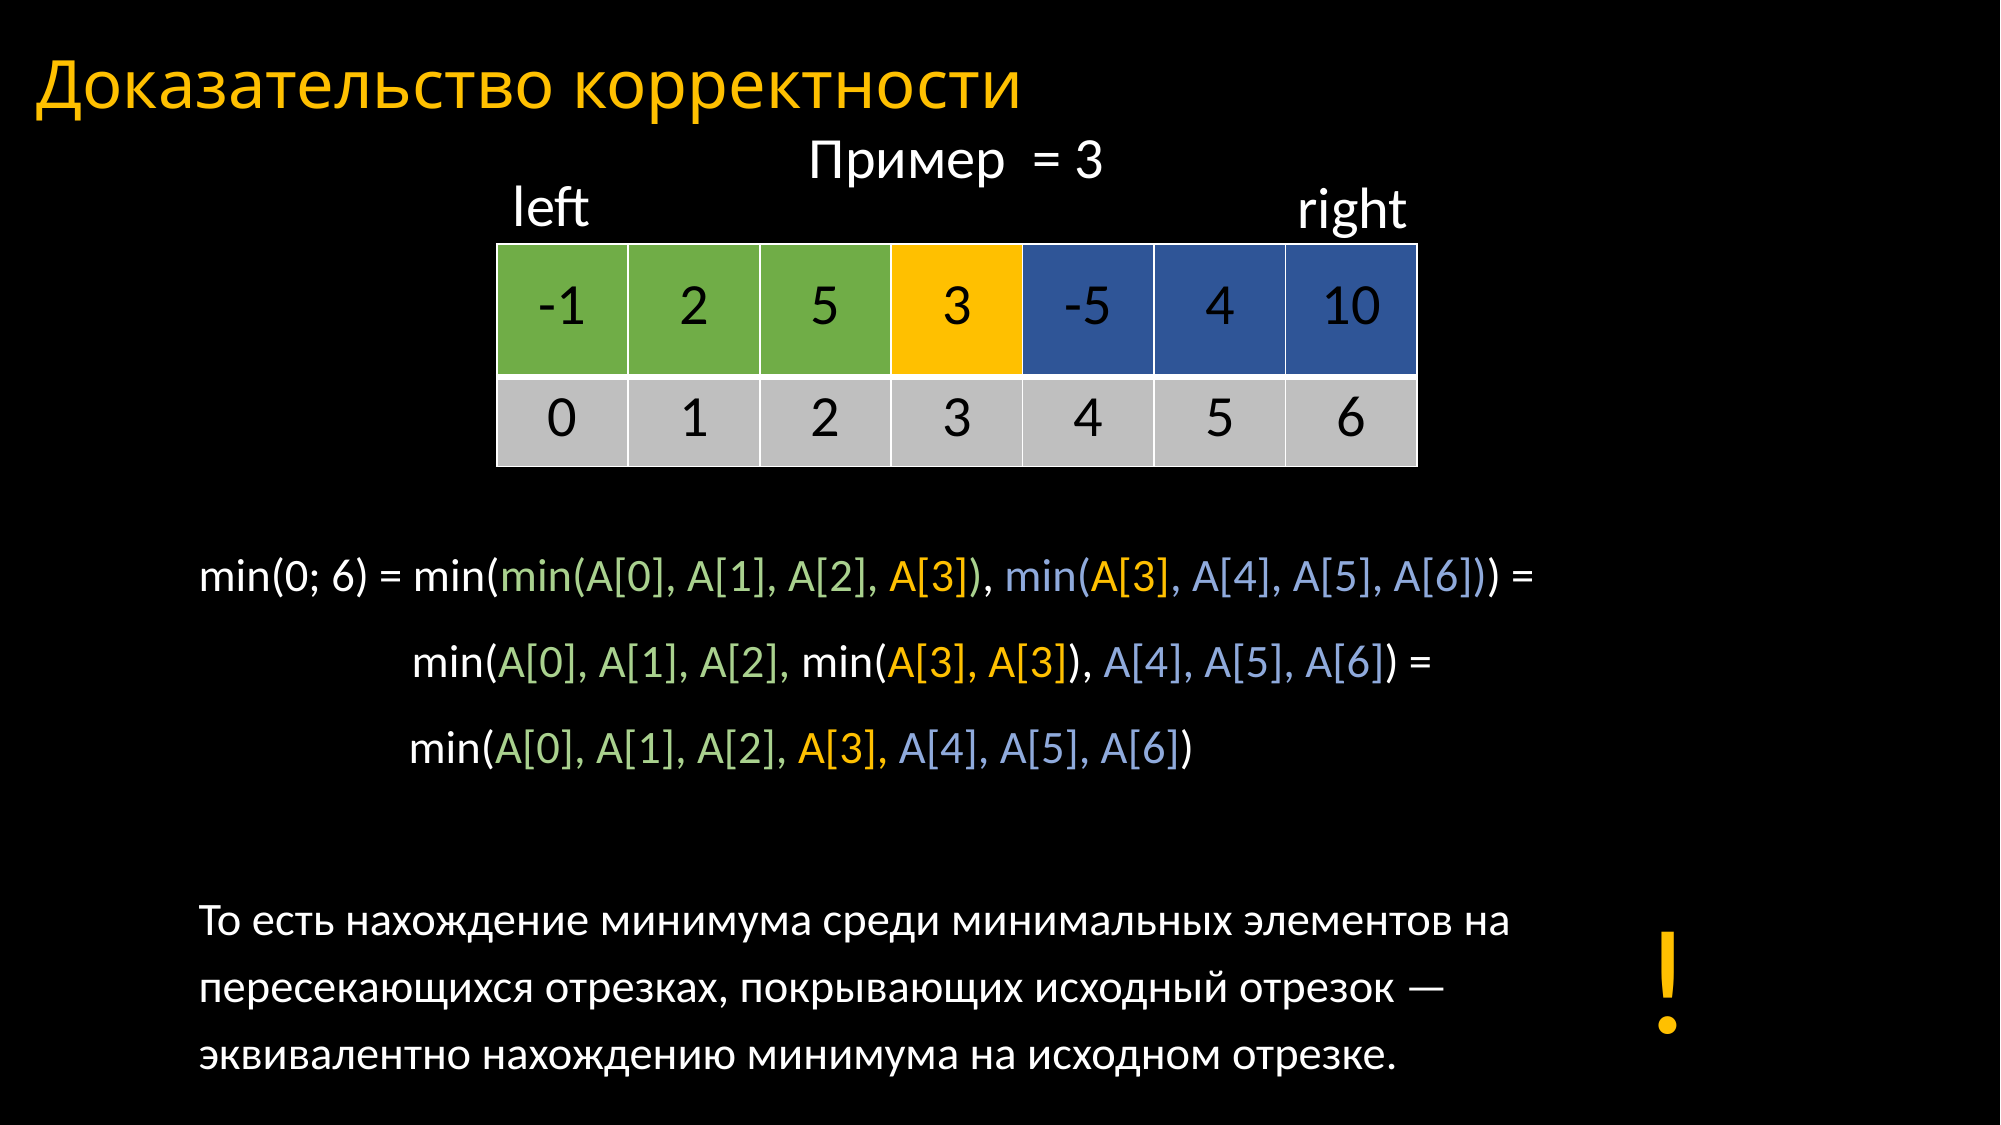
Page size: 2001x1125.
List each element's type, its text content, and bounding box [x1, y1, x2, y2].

table_cell 1 [629, 380, 759, 466]
table_cell 0 [498, 380, 627, 466]
table_header 2 [629, 245, 759, 374]
title Доказательство корректности [21, 19, 1082, 156]
table_header 10 [1286, 248, 1416, 374]
text_box left [498, 160, 606, 246]
table_cell 5 [1155, 380, 1285, 466]
table_cell 6 [1286, 380, 1416, 466]
text_box ! [1629, 876, 1686, 1072]
table_header 3 [892, 245, 1022, 374]
text_box right [1282, 162, 1439, 248]
table_header -1 [498, 245, 627, 374]
table_cell 4 [1023, 380, 1153, 466]
table_header -5 [1023, 245, 1153, 374]
list min(0; 6) = min(min(A[0], A[1], A[2], A[3]), min(A[3], A[4], A[5], A[6])) = min(A[0], A[1], A[2], min(A[3], A[3]), A[4], A[5], A[6]) = min(A[0], A[1], A[2], A[3], A[4], A[5], A[6]) То есть нахождение минимума среди минимальных элементов на пересекающихся отрезках, покрывающих исходный отрезок — эквивалентно нахождению минимума на исходном отрезке. [183, 525, 1731, 1093]
table_cell 2 [761, 380, 890, 466]
table_header 5 [761, 245, 890, 374]
table_cell 3 [892, 380, 1022, 466]
table_header 4 [1155, 245, 1285, 374]
